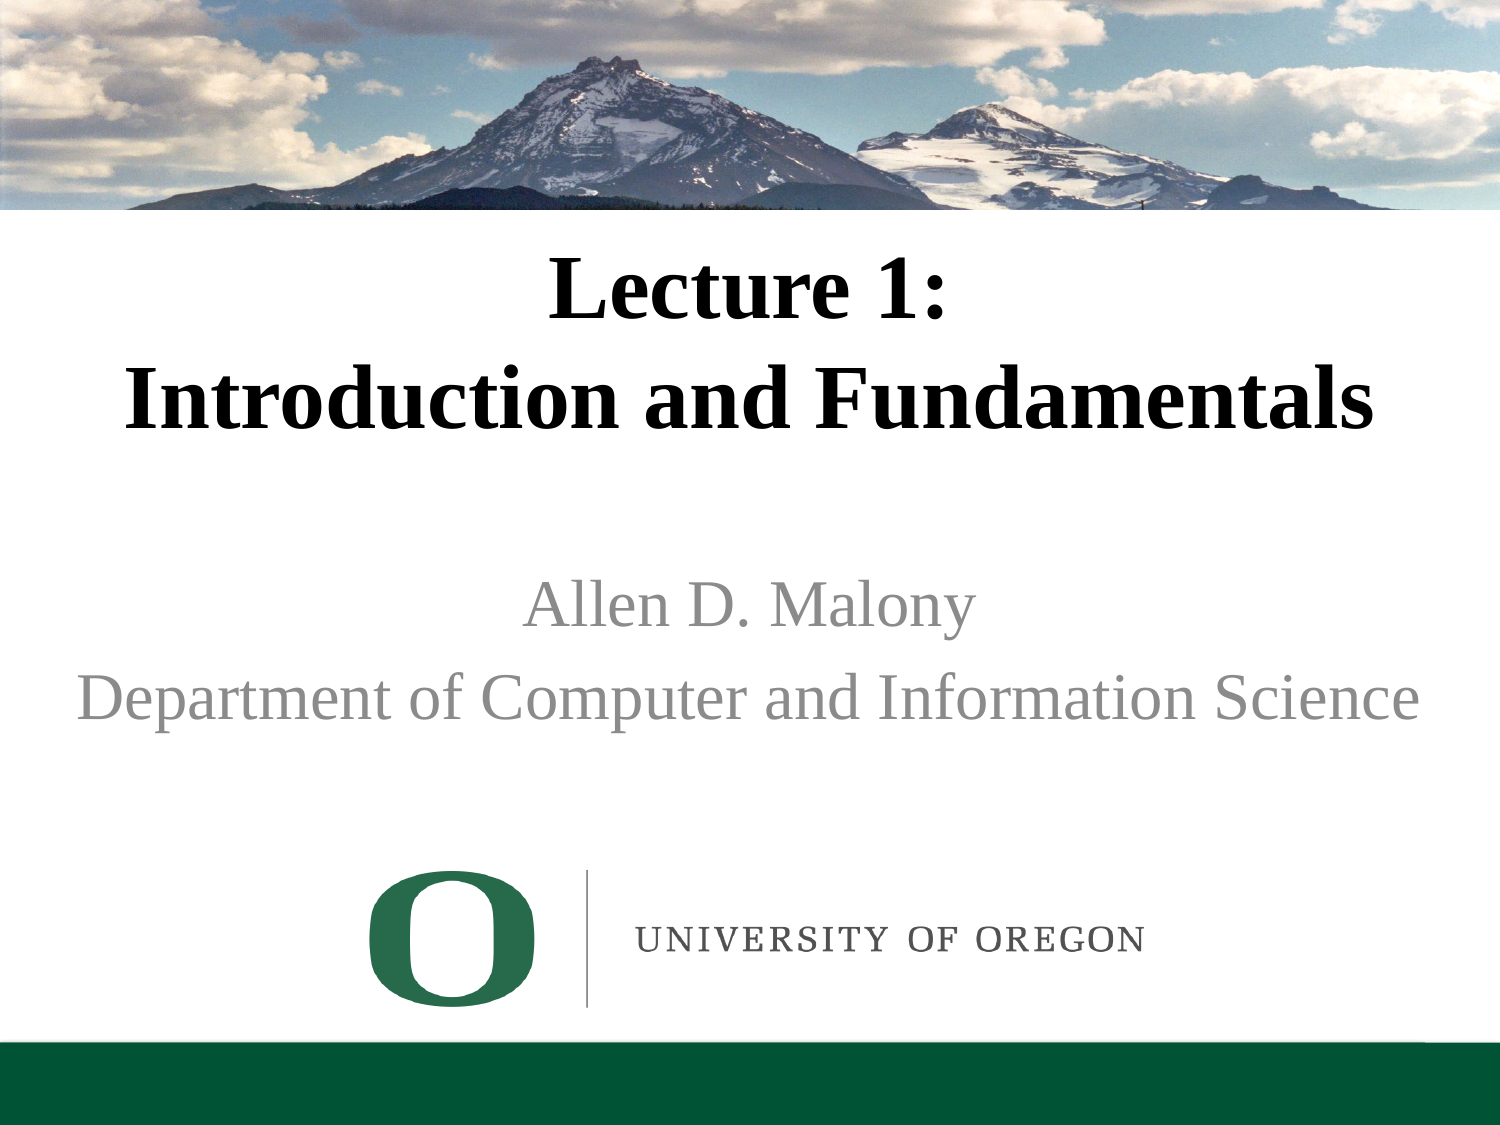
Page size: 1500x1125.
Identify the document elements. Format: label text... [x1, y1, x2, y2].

subtitle Allen D. Malony Department of Computer and Information Science [0, 552, 1500, 840]
picture [368, 868, 1145, 1008]
picture [0, 0, 1500, 210]
title Lecture 1: Introduction and Fundamentals [0, 216, 1500, 458]
